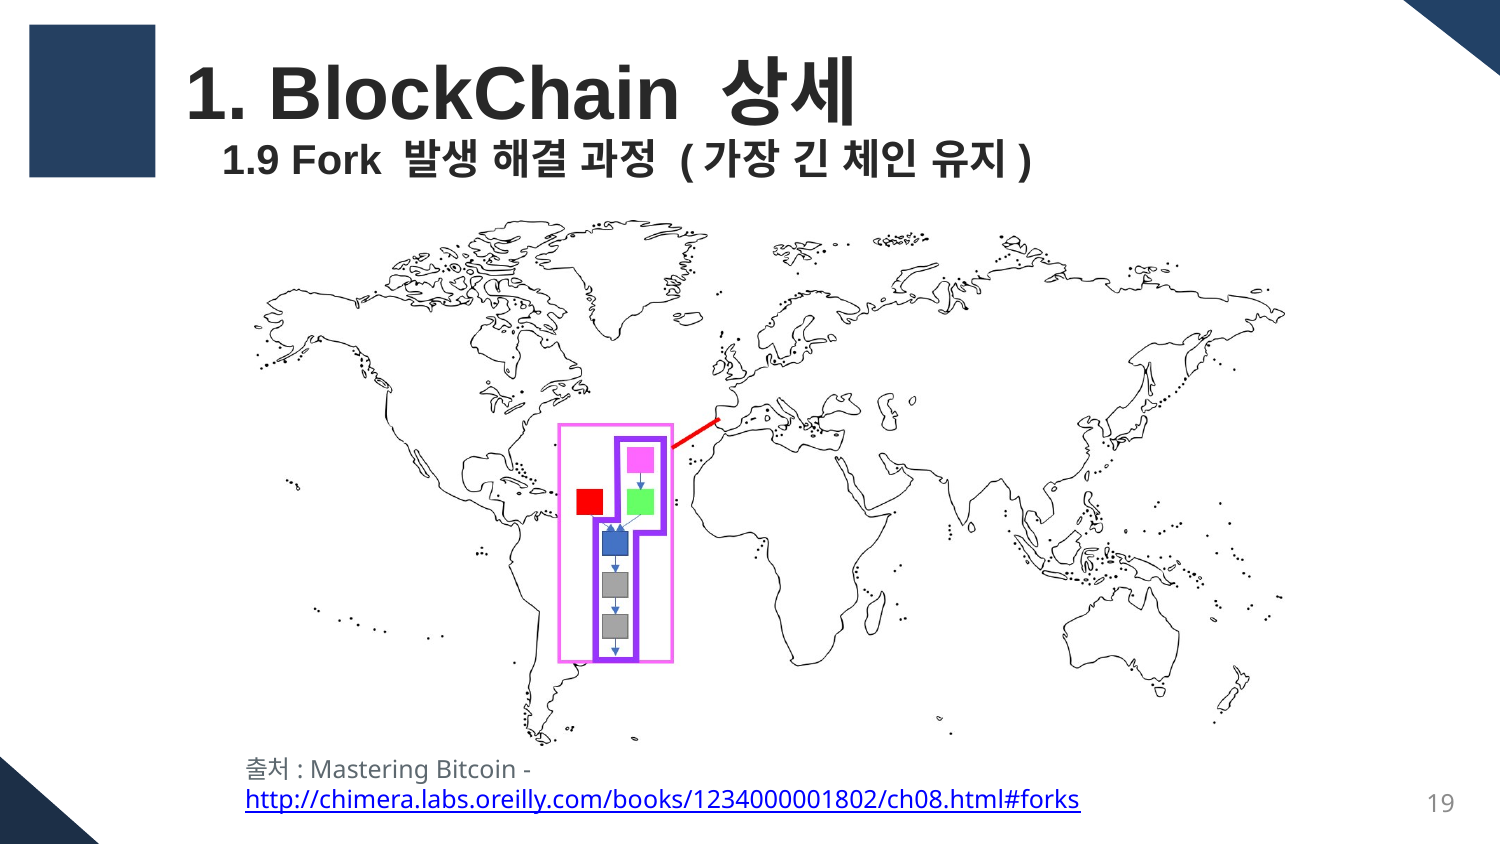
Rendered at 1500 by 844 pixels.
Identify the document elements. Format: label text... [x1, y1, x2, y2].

text_box 1.9 Fork 발생 해결 과정 (가장 긴 체인 유지) [184, 90, 1379, 201]
text_box 출처: Mastering Bitcoin - http://chimera.labs.oreilly.com/books/1234000001802/ch08.html#forks [230, 746, 1256, 826]
text_box [1403, 0, 1500, 76]
text_box [29, 24, 156, 178]
picture [254, 220, 1286, 746]
text_box 1. BlockChain 상세 [171, 11, 1366, 123]
text_box [0, 756, 100, 844]
slide_number 19 [1120, 782, 1471, 828]
